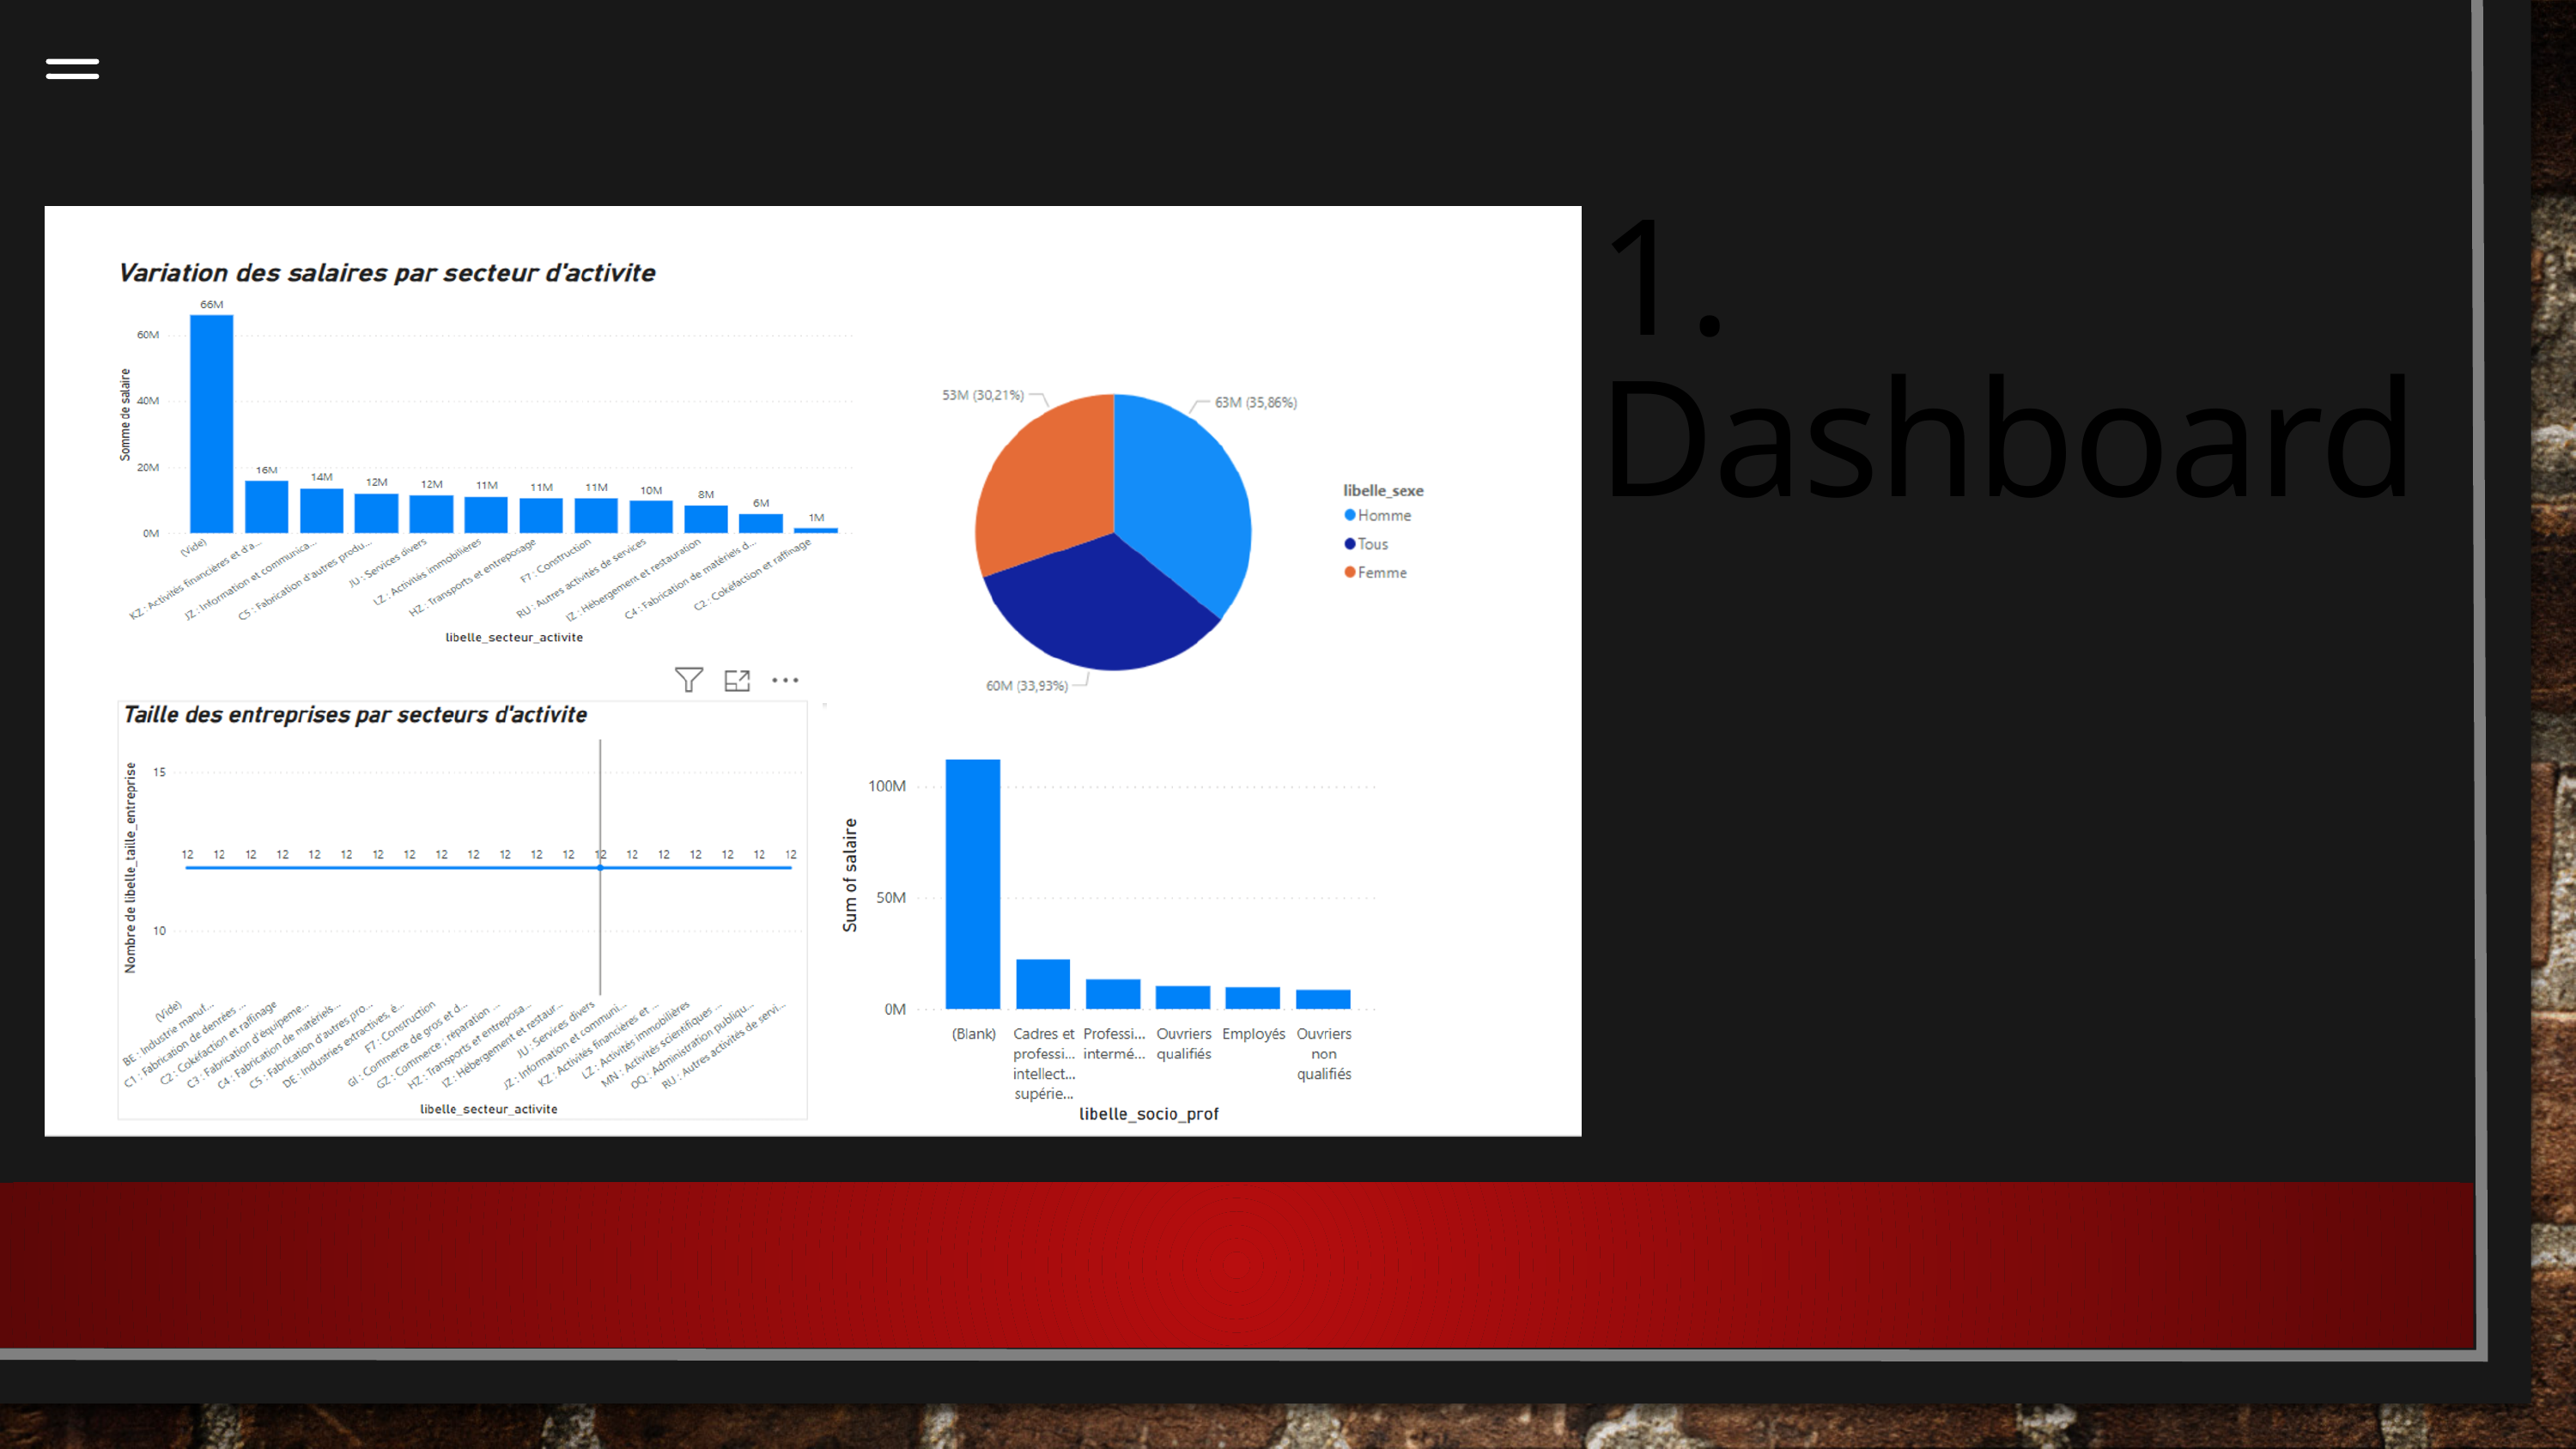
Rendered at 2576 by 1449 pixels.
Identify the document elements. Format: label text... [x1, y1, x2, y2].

text_box 1. Dashboard [1597, 206, 2530, 529]
picture [45, 206, 1583, 1137]
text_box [48, 61, 97, 81]
picture [0, 0, 2576, 1449]
